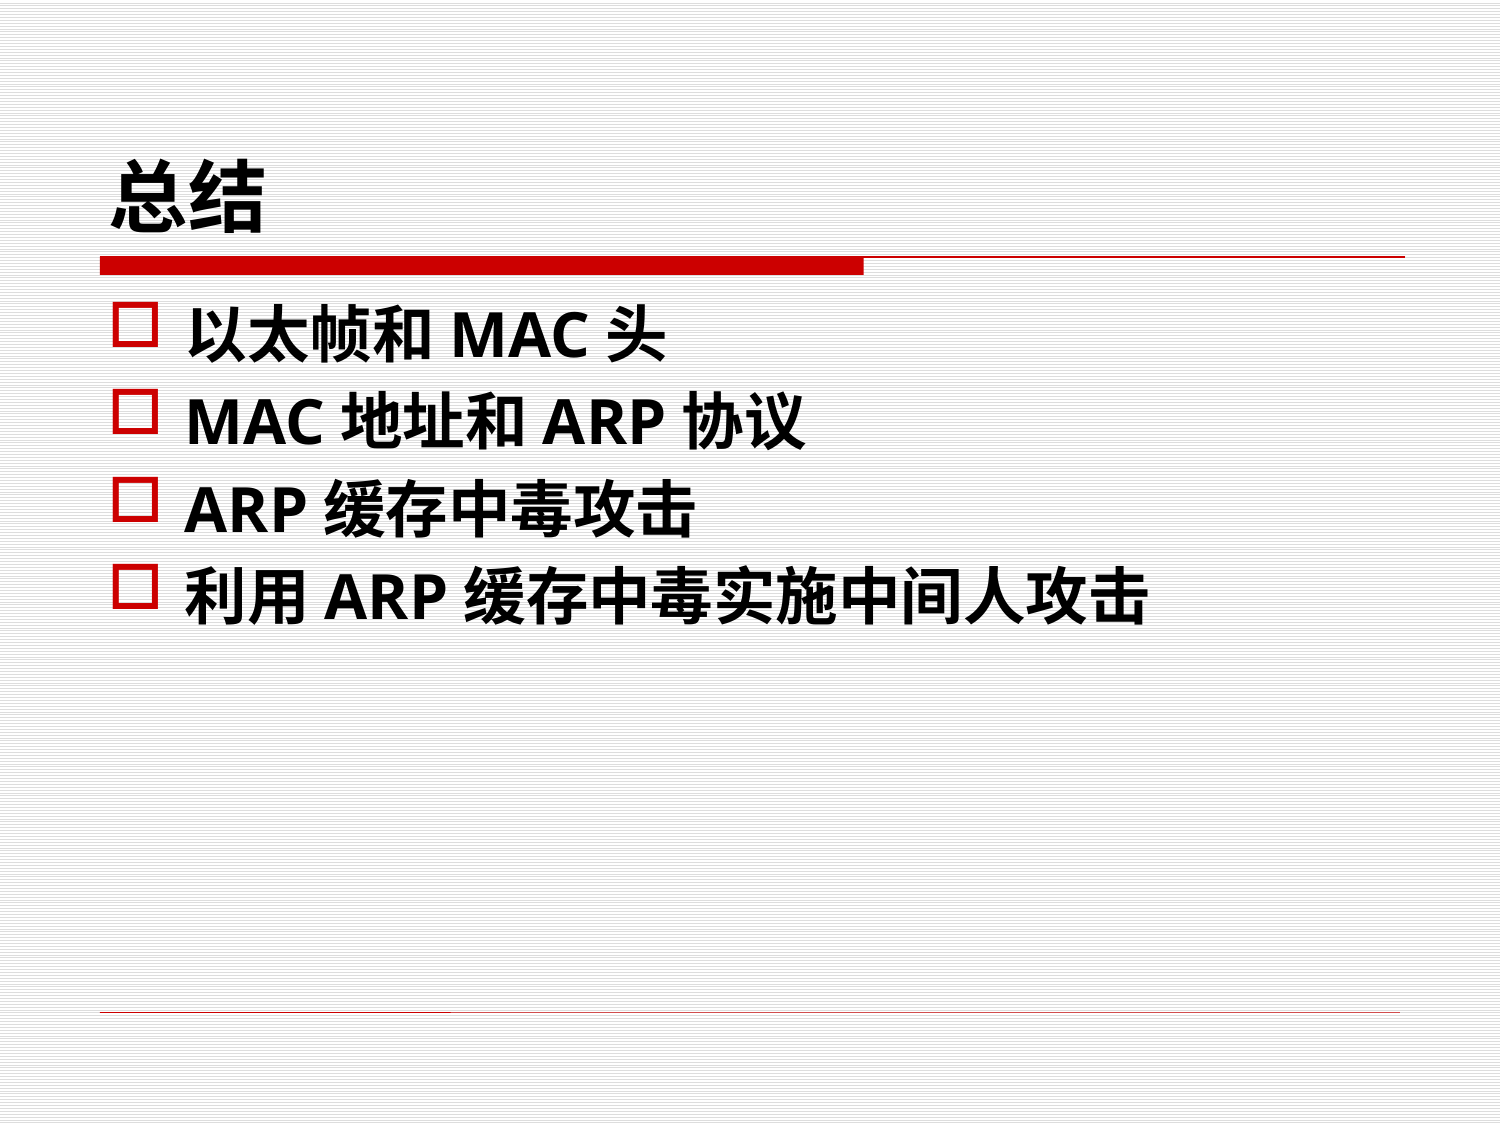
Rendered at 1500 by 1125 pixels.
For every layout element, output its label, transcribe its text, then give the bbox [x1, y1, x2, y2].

title 总结 [93, 49, 1407, 250]
list 以太帧和MAC头 MAC地址和ARP协议 ARP缓存中毒攻击 利用ARP缓存中毒实施中间人攻击 [92, 287, 1406, 988]
